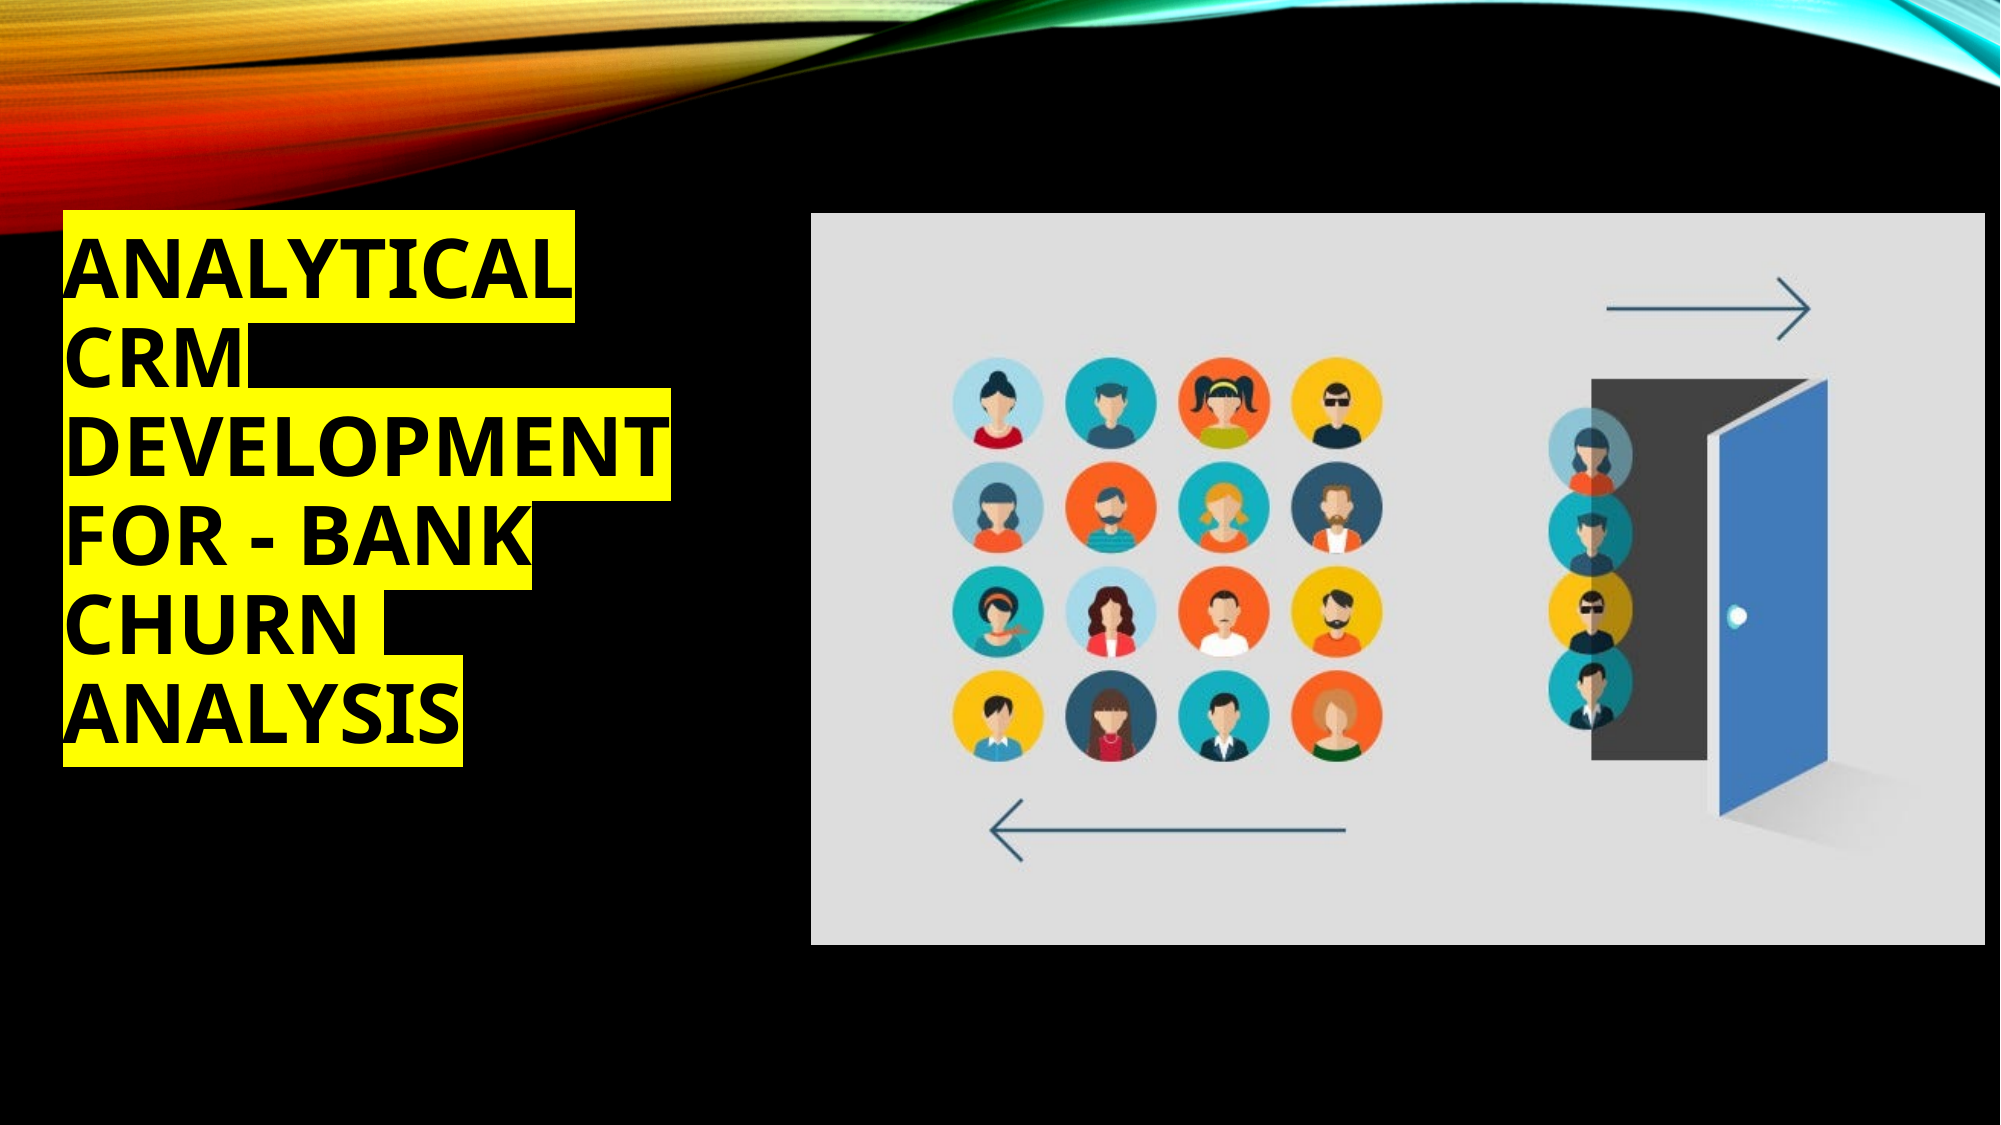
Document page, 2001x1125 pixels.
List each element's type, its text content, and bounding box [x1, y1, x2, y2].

picture [0, 0, 2000, 945]
title ANALYTICAL CRM DEVELOPMENT FOR - BANK CHURN ANALYSISCRM DEVELOPMENT FOR- BANK CHURN ANALYSIS [47, 213, 763, 1000]
